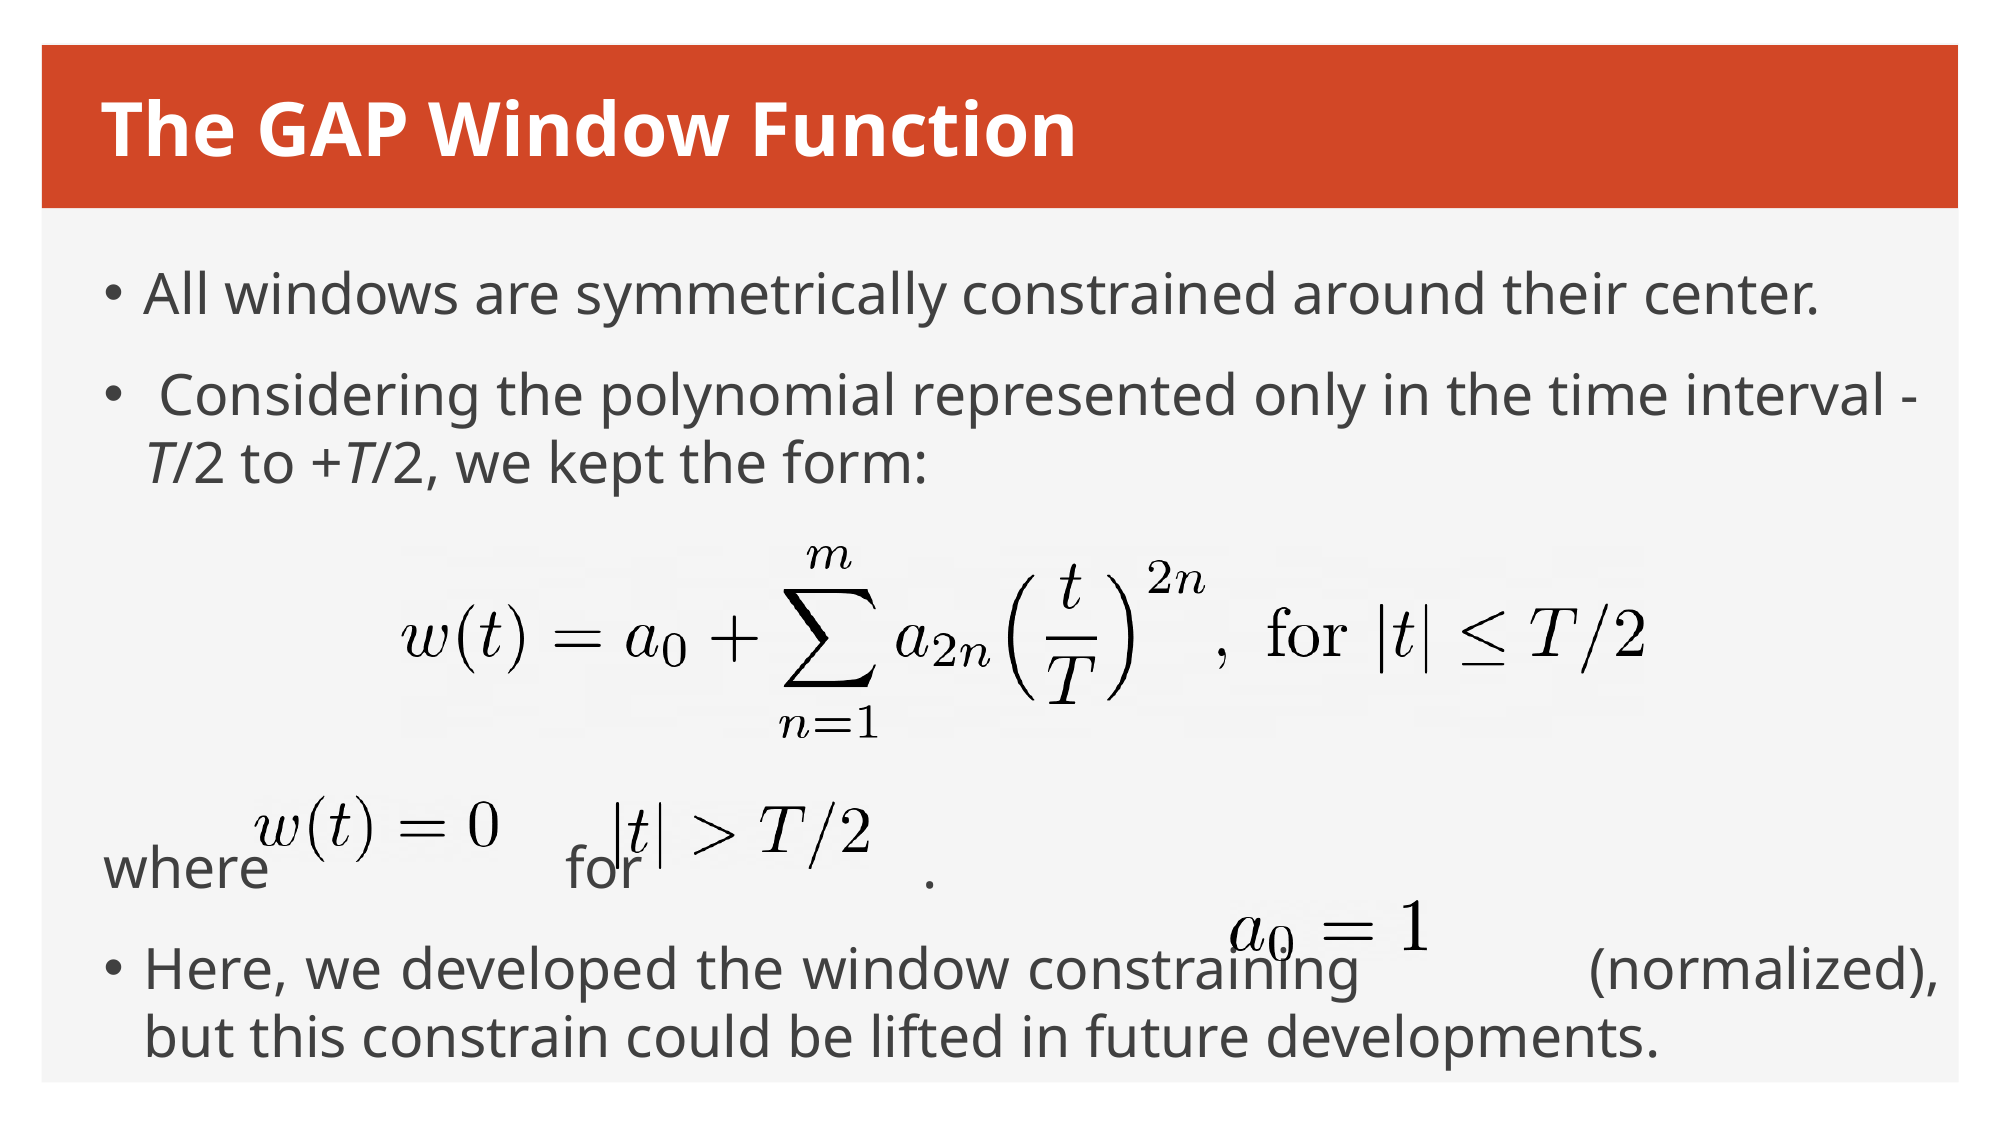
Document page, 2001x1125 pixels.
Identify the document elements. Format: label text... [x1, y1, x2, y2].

picture [253, 795, 499, 863]
picture [401, 546, 1644, 738]
picture [614, 801, 869, 869]
text_box All windows are symmetrically constrained around their center. Considering the polynomial represented only in the time interval -T/2 to +T/2, we kept the form: where for . Here, we developed the window constraining (normalized), but this constrain could be lifted in future developments. [88, 250, 1957, 1079]
text_box The GAP Window Function [85, 73, 1452, 179]
picture [1229, 899, 1427, 961]
